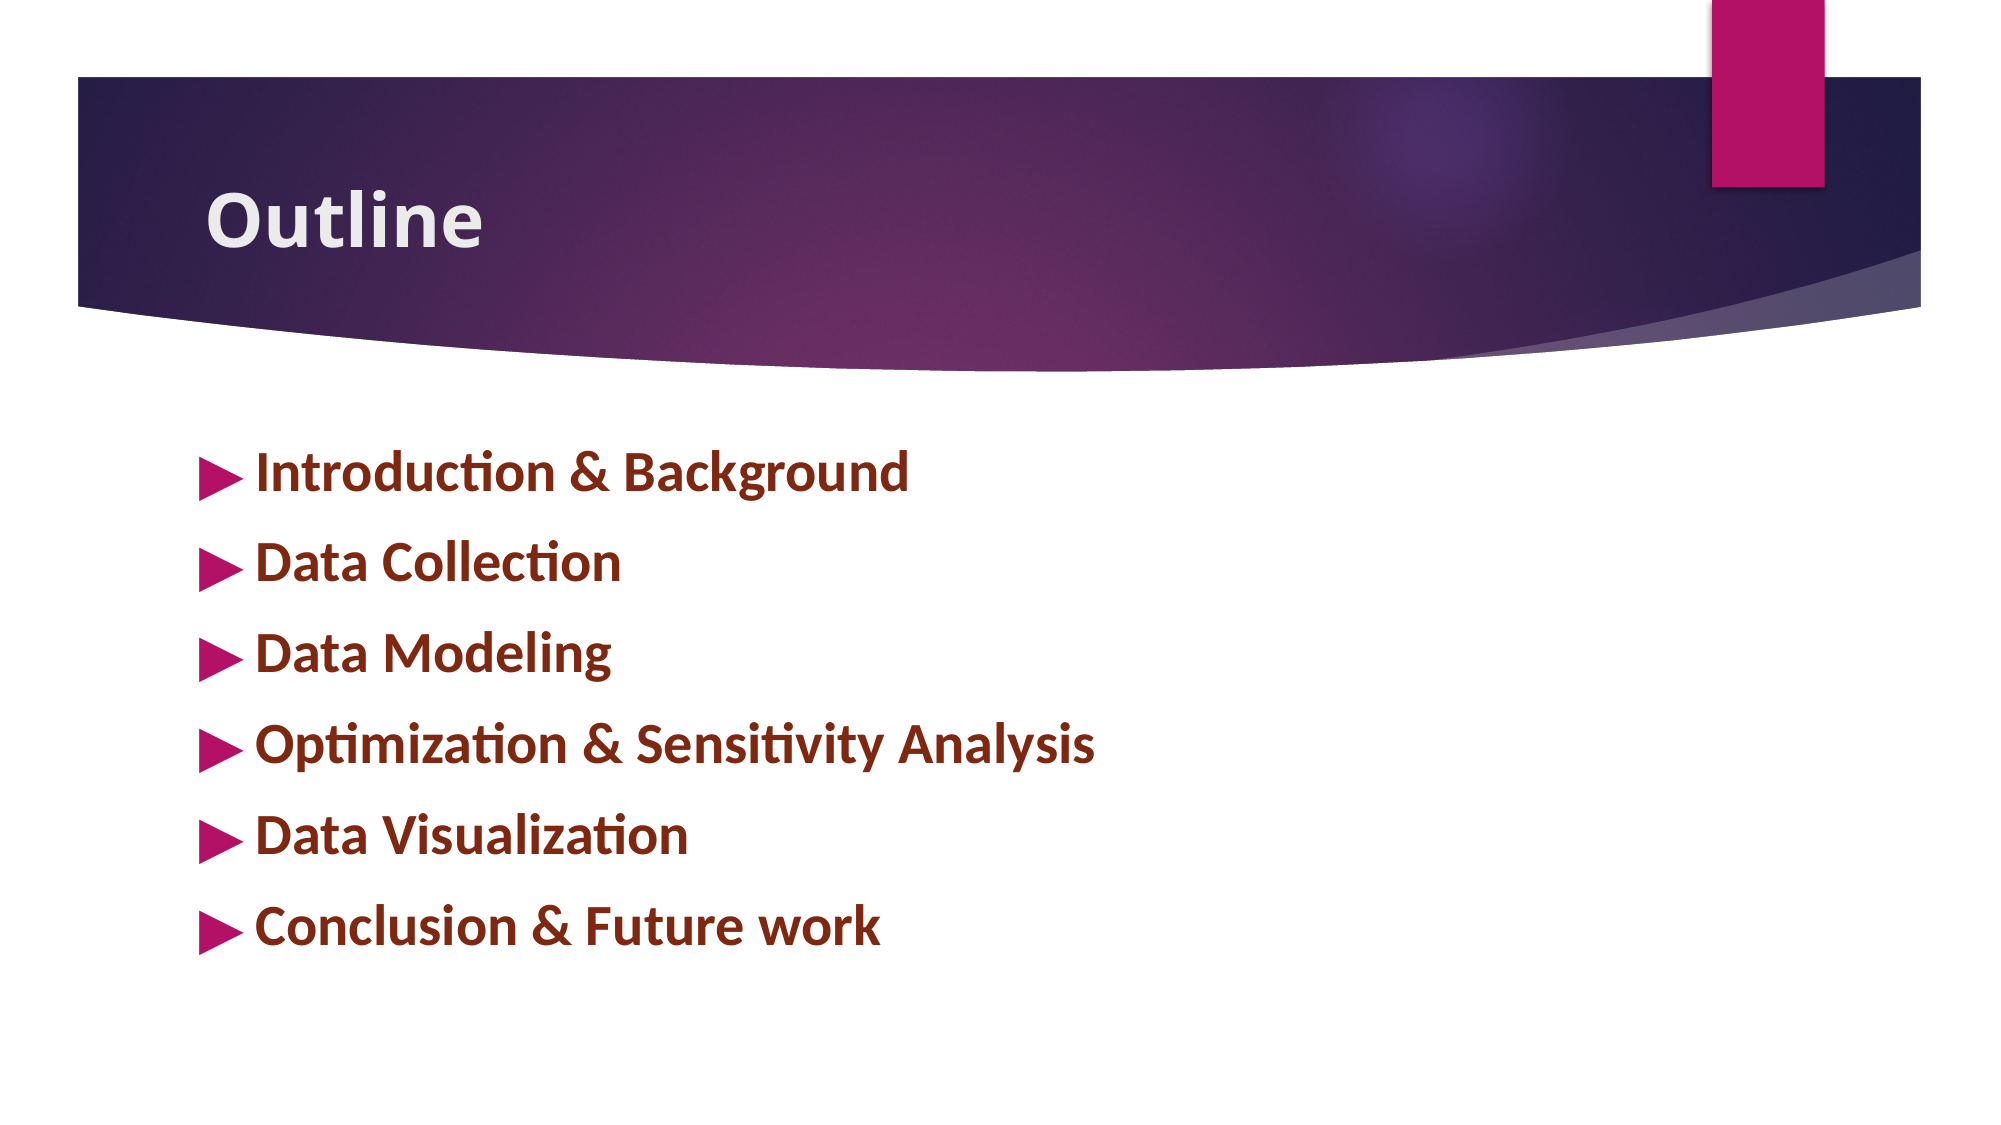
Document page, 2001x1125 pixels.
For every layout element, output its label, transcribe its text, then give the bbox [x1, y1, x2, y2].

title Outline [189, 159, 1627, 276]
list Introduction & Background Data Collection Data Modeling Optimization & Sensitivity Analysis Data Visualization Conclusion & Future work [184, 425, 1632, 986]
picture [79, 78, 1920, 371]
